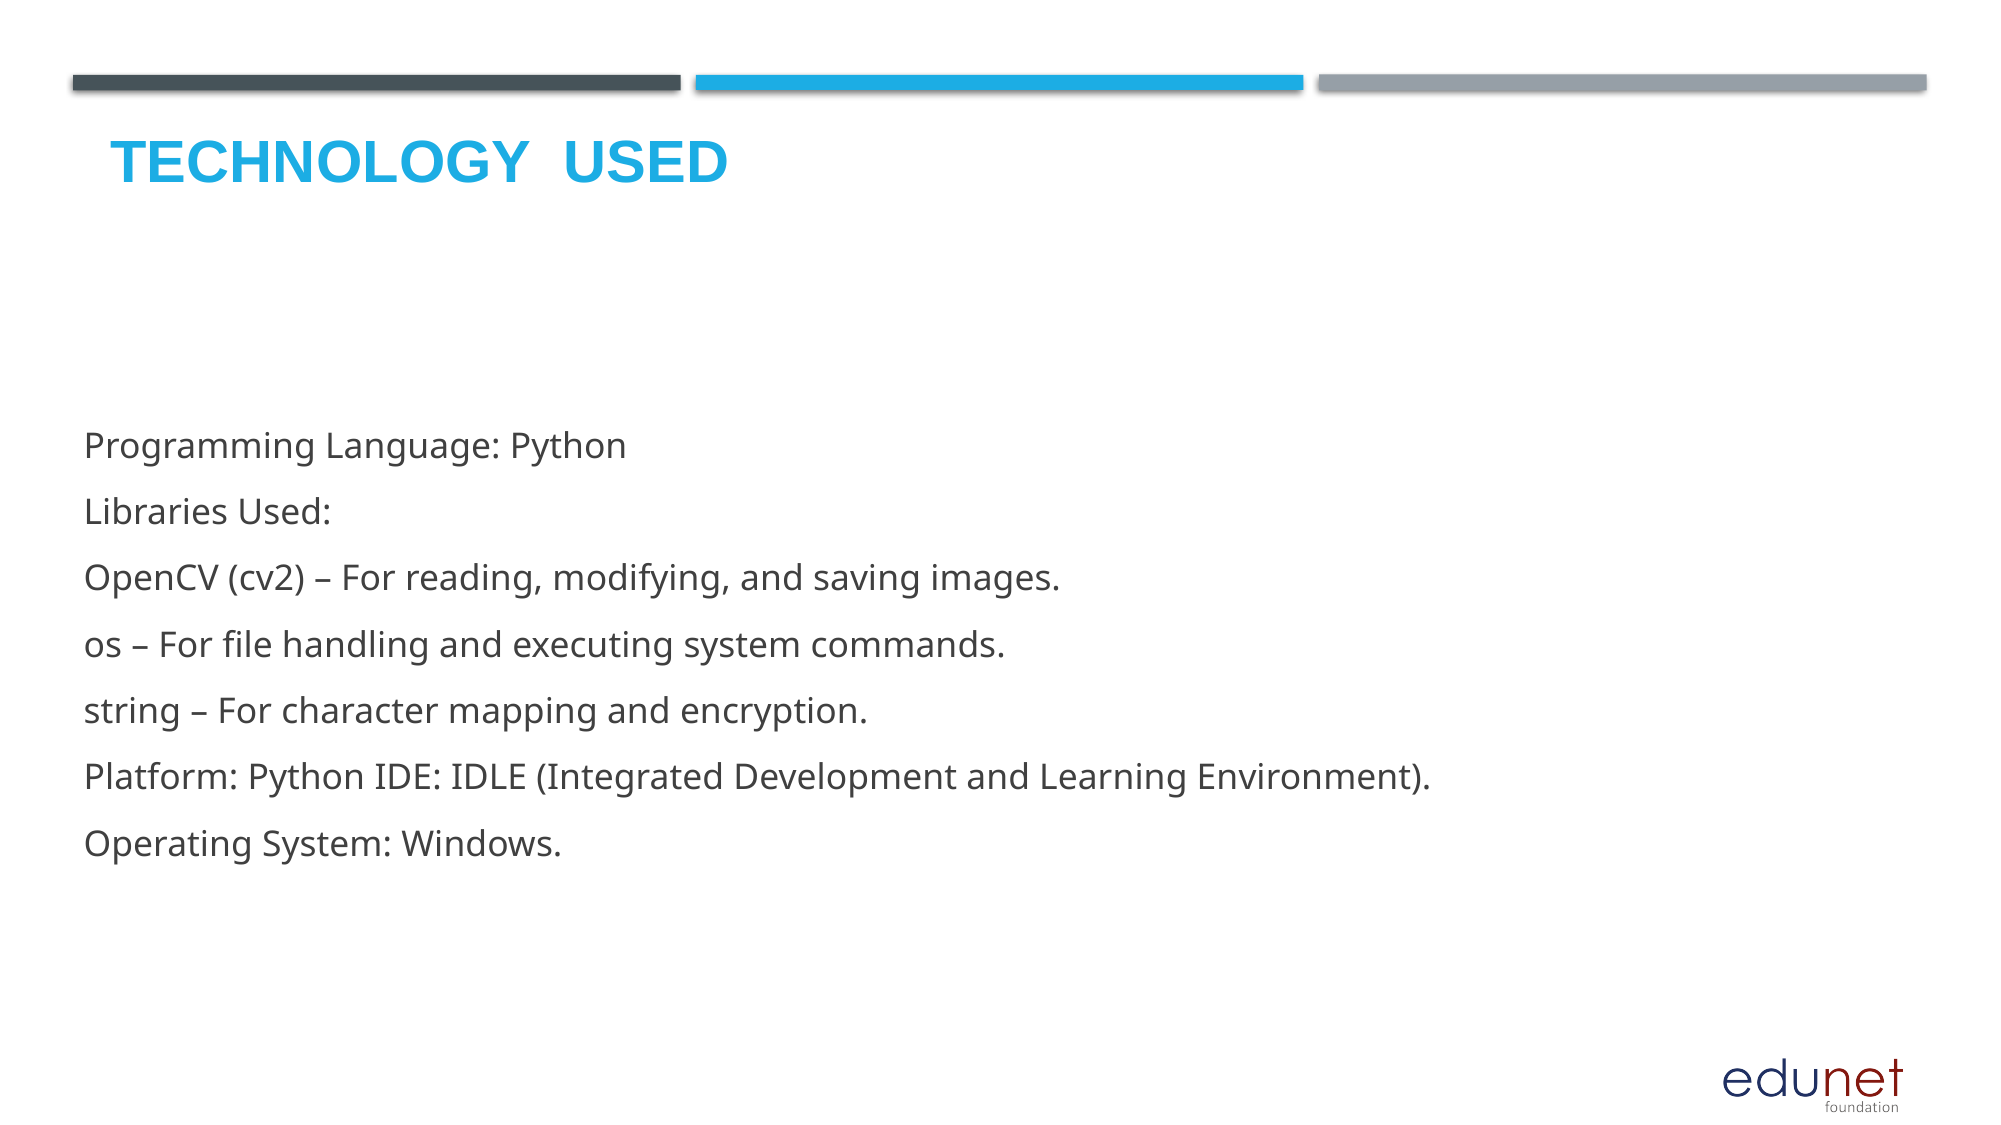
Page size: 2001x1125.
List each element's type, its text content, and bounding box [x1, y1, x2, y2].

list Programming Language: Python Libraries Used: OpenCV (cv2) – For reading, modifying, and saving images. os – For file handling and executing system commands. string – For character mapping and encryption. Platform: Python IDE: IDLE (Integrated Development and Learning Environment). Operating System: Windows. [68, 190, 1978, 1092]
picture [1719, 1092, 1905, 1116]
title Technology used [95, 115, 1905, 190]
